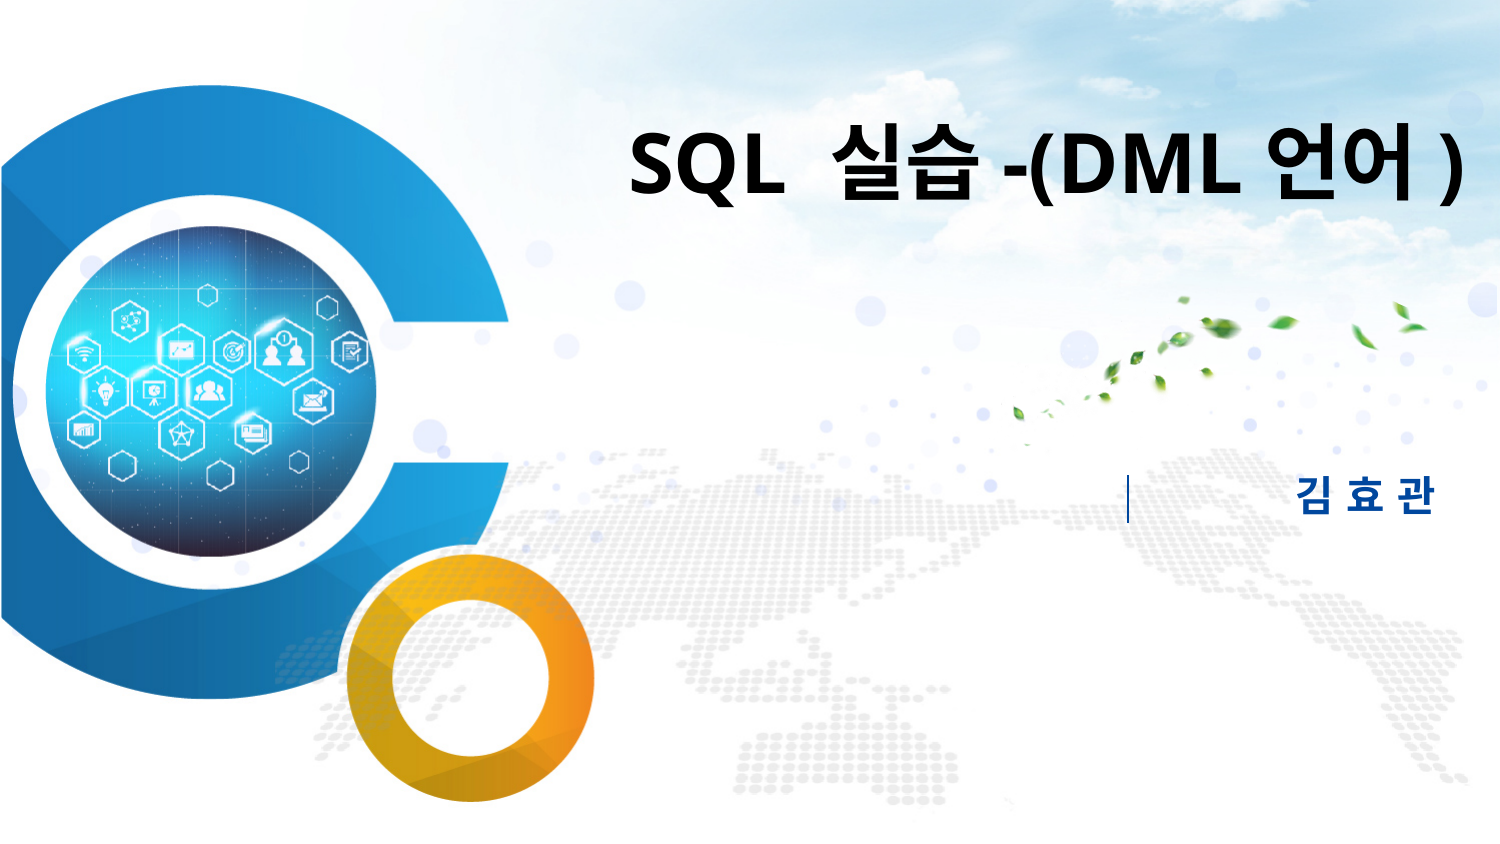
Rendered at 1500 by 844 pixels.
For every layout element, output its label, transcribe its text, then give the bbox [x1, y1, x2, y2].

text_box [1127, 462, 1457, 529]
text_box SQL 실습-(DML언어) [613, 102, 1480, 218]
picture [0, 0, 1500, 844]
